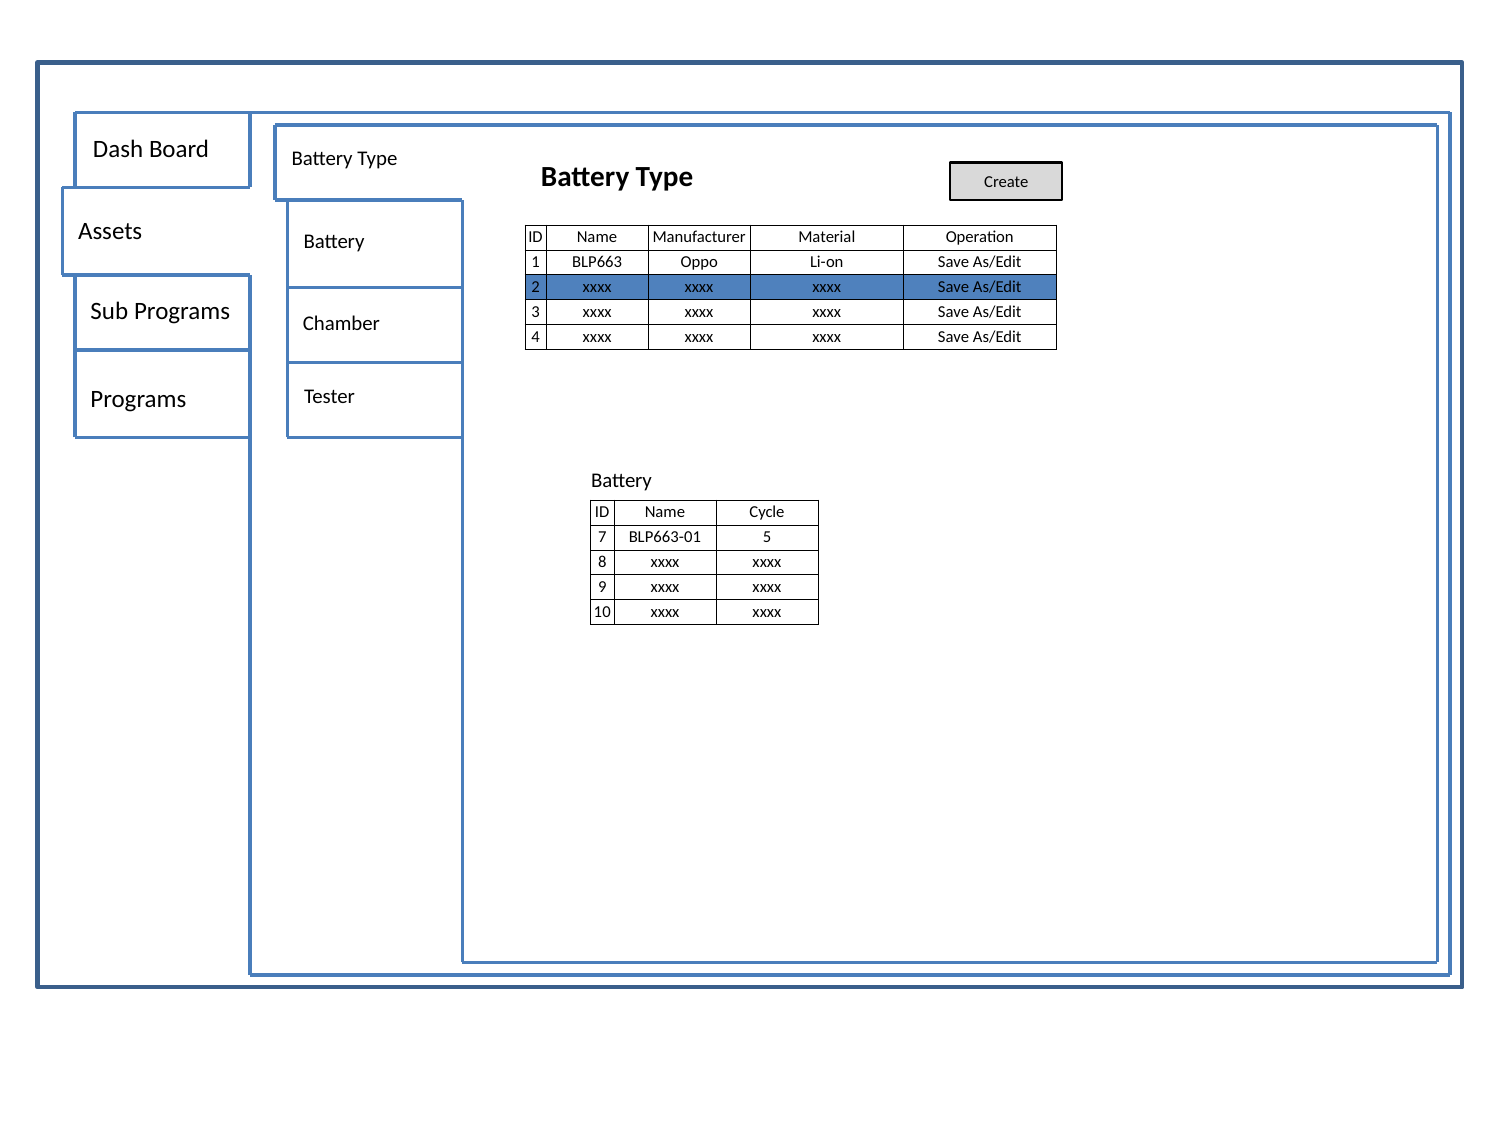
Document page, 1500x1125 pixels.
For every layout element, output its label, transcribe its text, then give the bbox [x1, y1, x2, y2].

table_cell xxxx [717, 575, 818, 599]
table_cell xxxx [717, 551, 818, 574]
table_cell Li-on [751, 251, 903, 274]
table_header Name [615, 501, 716, 525]
table_cell 9 [248, 976, 1451, 981]
table_cell xxxx [547, 300, 648, 324]
table_cell xxxx [649, 325, 750, 349]
table_header Material [751, 226, 903, 250]
table_cell Save As/Edit [904, 300, 1056, 324]
table_header Operation [904, 226, 1056, 250]
table_cell Save As/Edit [904, 325, 1056, 349]
table_cell xxxx [615, 600, 716, 624]
table_cell 9 [591, 575, 614, 599]
table_cell xxxx [751, 275, 903, 299]
table_cell xxxx [615, 575, 716, 599]
table_cell BLP663 [547, 251, 648, 274]
table_cell xxxx [547, 275, 648, 299]
text_box Chamber [291, 302, 395, 342]
table_cell xxxx [751, 300, 903, 324]
table_cell 5 [717, 526, 818, 550]
table_cell 2 [526, 275, 546, 299]
table_cell 9 [77, 114, 248, 122]
table_cell 9 [277, 127, 1436, 135]
table_cell Oppo [649, 251, 750, 274]
table_cell 9 [273, 200, 286, 212]
table_cell xxxx [717, 600, 818, 624]
table_header ID [591, 501, 614, 525]
table_cell 3 [526, 300, 546, 324]
text_box Sub Programs [79, 287, 245, 333]
text_box [35, 60, 1464, 989]
text_box Create [948, 160, 1065, 202]
text_box Battery [291, 219, 380, 260]
table_cell 9 [461, 963, 1438, 968]
text_box Dash Board [79, 125, 225, 170]
text_box Assets [66, 207, 158, 253]
table_cell Save As/Edit [904, 251, 1056, 274]
table_cell 9 [73, 438, 248, 447]
table_cell 9 [289, 289, 461, 297]
text_box Battery [576, 459, 668, 500]
table_cell 8 [591, 551, 614, 574]
table_cell xxxx [751, 325, 903, 349]
text_box Battery Type [526, 149, 709, 200]
table_cell 9 [61, 275, 73, 285]
table_cell 9 [252, 114, 1448, 122]
table_cell 4 [526, 325, 546, 349]
table_cell 9 [289, 202, 461, 210]
text_box Programs [79, 375, 202, 420]
table_header Cycle [717, 501, 818, 525]
text_box Tester [291, 375, 370, 415]
table_cell 9 [286, 438, 461, 447]
table_header ID [526, 226, 546, 250]
table_header Manufacturer [649, 226, 750, 250]
table_cell 7 [591, 526, 614, 550]
table_cell 9 [77, 352, 248, 360]
table_cell 9 [64, 188, 251, 195]
table_cell xxxx [649, 300, 750, 324]
text_box Battery Type [279, 137, 413, 178]
table_cell 9 [289, 364, 461, 372]
table_header Name [547, 226, 648, 250]
table_cell 9 [77, 277, 248, 285]
table_cell BLP663-01 [615, 526, 716, 550]
table_cell Save As/Edit [904, 275, 1056, 299]
table_cell 1 [526, 251, 546, 274]
table_cell xxxx [615, 551, 716, 574]
table_cell 10 [591, 600, 614, 624]
table_cell xxxx [649, 275, 750, 299]
table_cell xxxx [547, 325, 648, 349]
